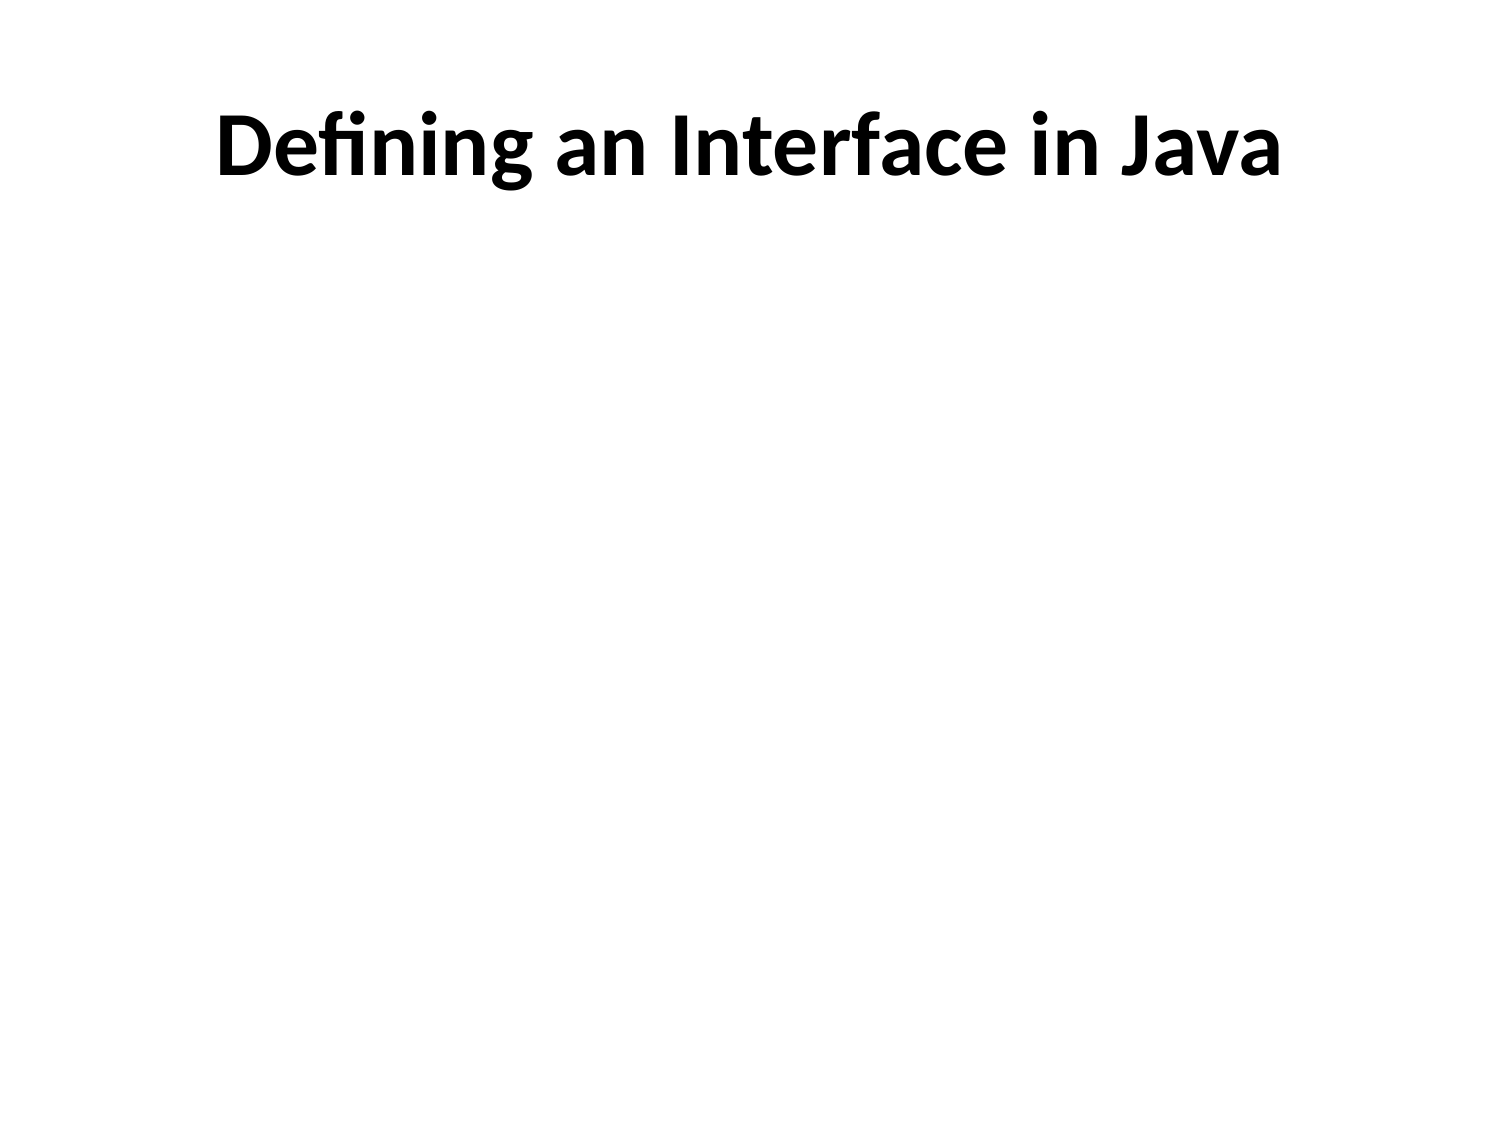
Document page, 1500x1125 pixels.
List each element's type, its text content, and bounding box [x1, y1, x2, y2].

title Defining an Interface in Java [75, 45, 1425, 233]
